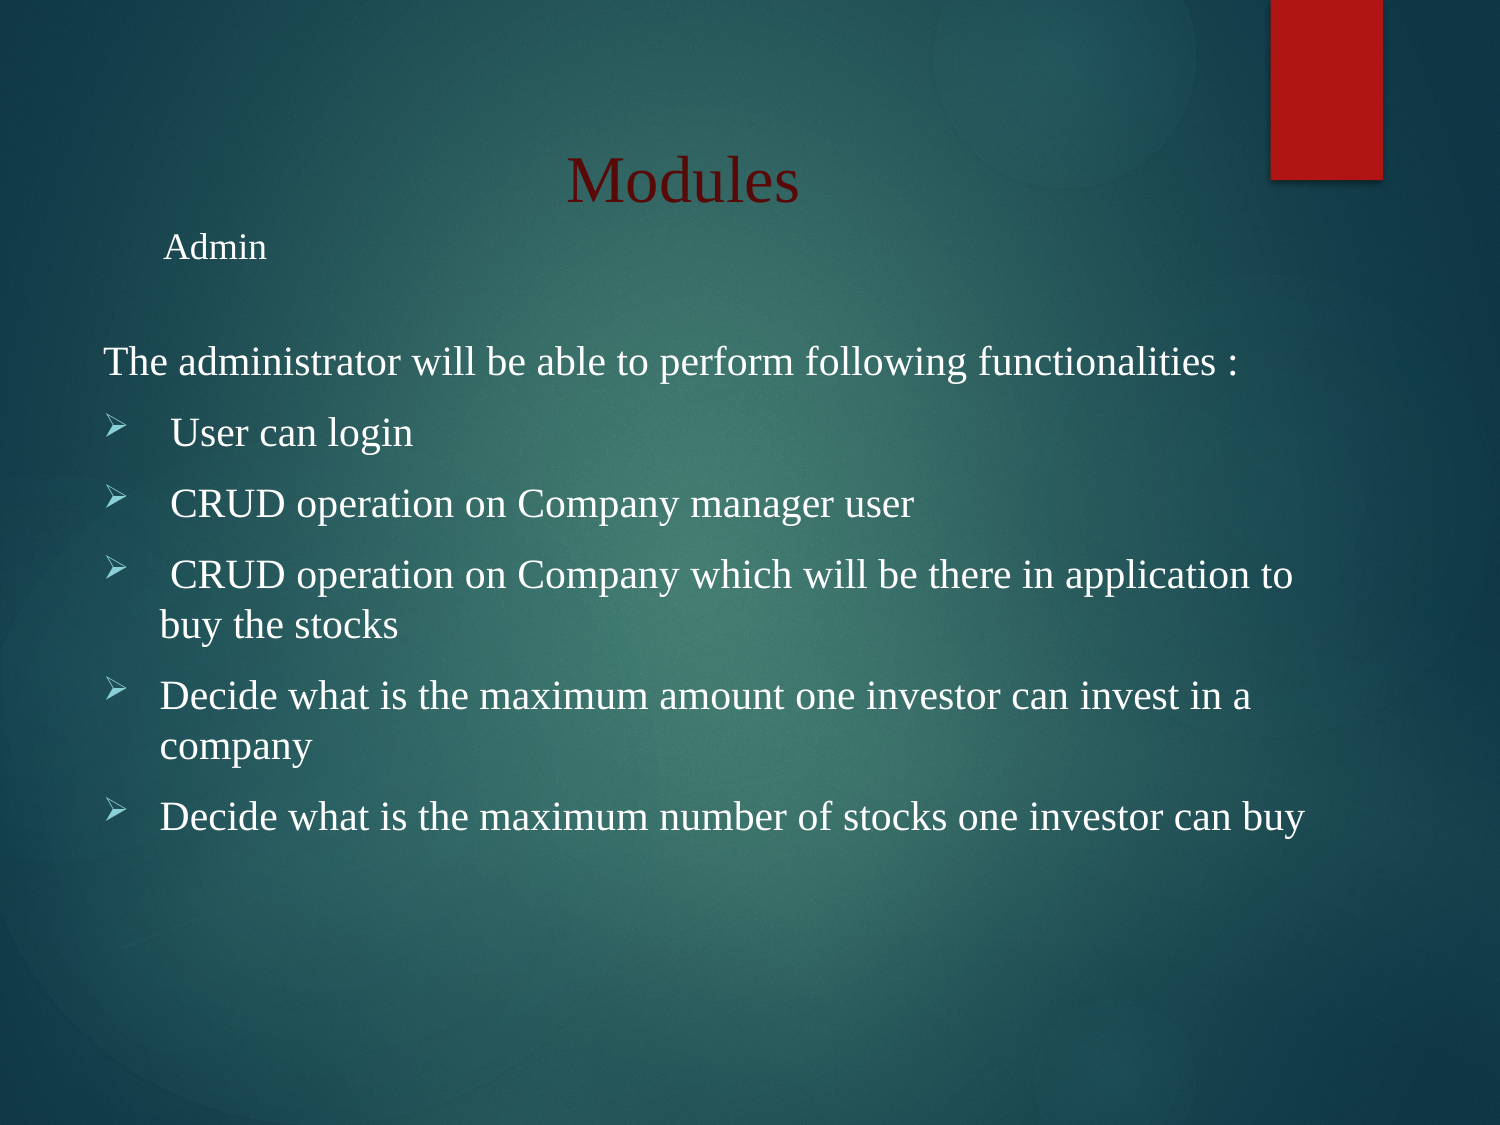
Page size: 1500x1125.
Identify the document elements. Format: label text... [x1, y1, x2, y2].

text_box Modules [551, 128, 816, 224]
text_box Admin [148, 214, 283, 275]
text_box The administrator will be able to perform following functionalities : User can login CRUD operation on Company manager user CRUD operation on Company which will be there in application to buy the stocks Decide what is the maximum amount one investor can invest in a company Decide what is the maximum number of stocks one investor can buy [88, 326, 1366, 990]
